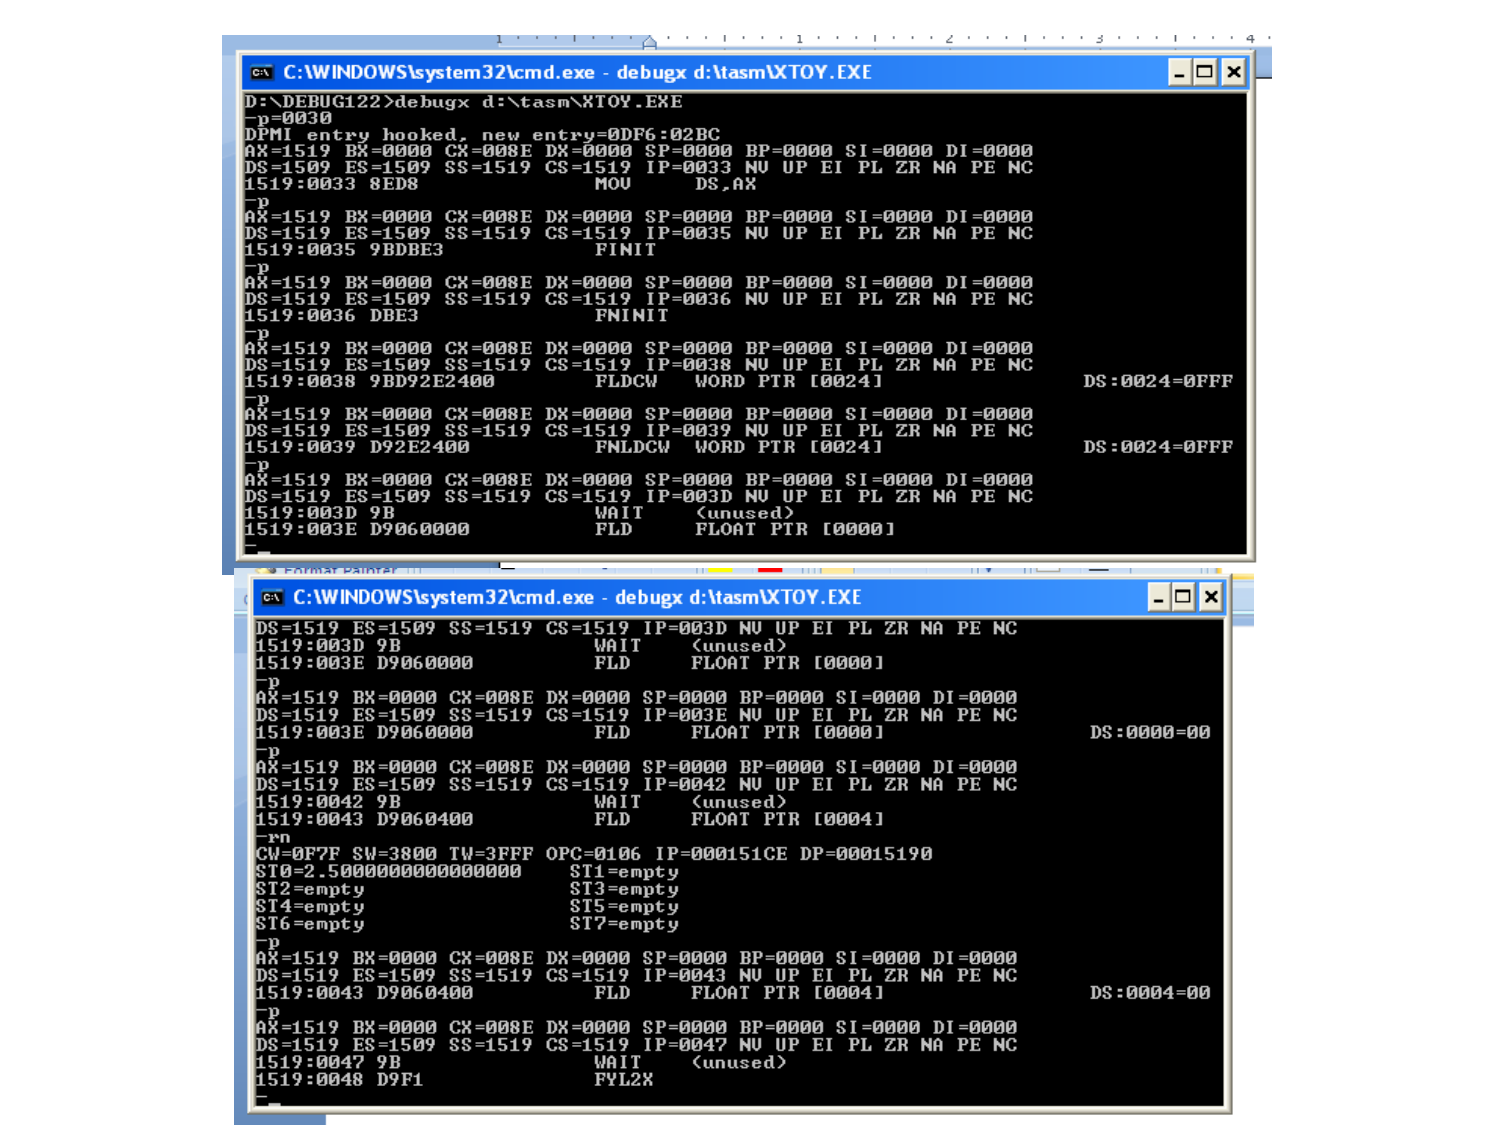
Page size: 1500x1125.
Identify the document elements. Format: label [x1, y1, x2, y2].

picture [234, 568, 1255, 1125]
list [222, 34, 1272, 575]
